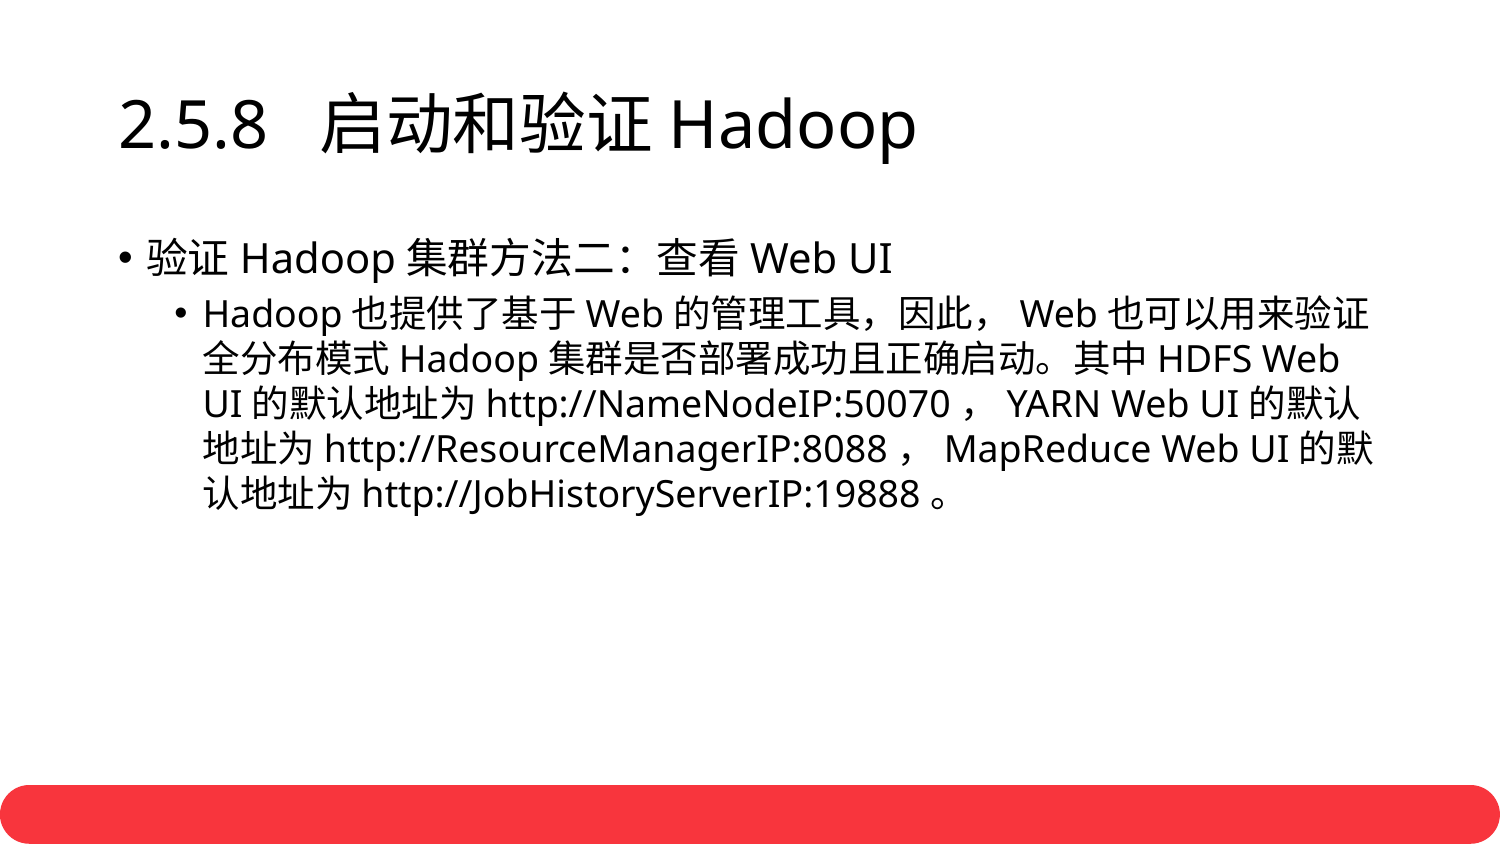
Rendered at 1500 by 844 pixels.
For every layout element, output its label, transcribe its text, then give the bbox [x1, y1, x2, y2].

list 验证Hadoop集群方法二：查看Web UI Hadoop也提供了基于Web的管理工具，因此，Web也可以用来验证全分布模式Hadoop集群是否部署成功且正确启动。其中HDFS Web UI的默认地址为http://NameNodeIP:50070，YARN Web UI的默认地址为http://ResourceManagerIP:8088，MapReduce Web UI的默认地址为http://JobHistoryServerIP:19888。 [103, 224, 1397, 760]
title 2.5.8 启动和验证Hadoop [103, 44, 1397, 208]
